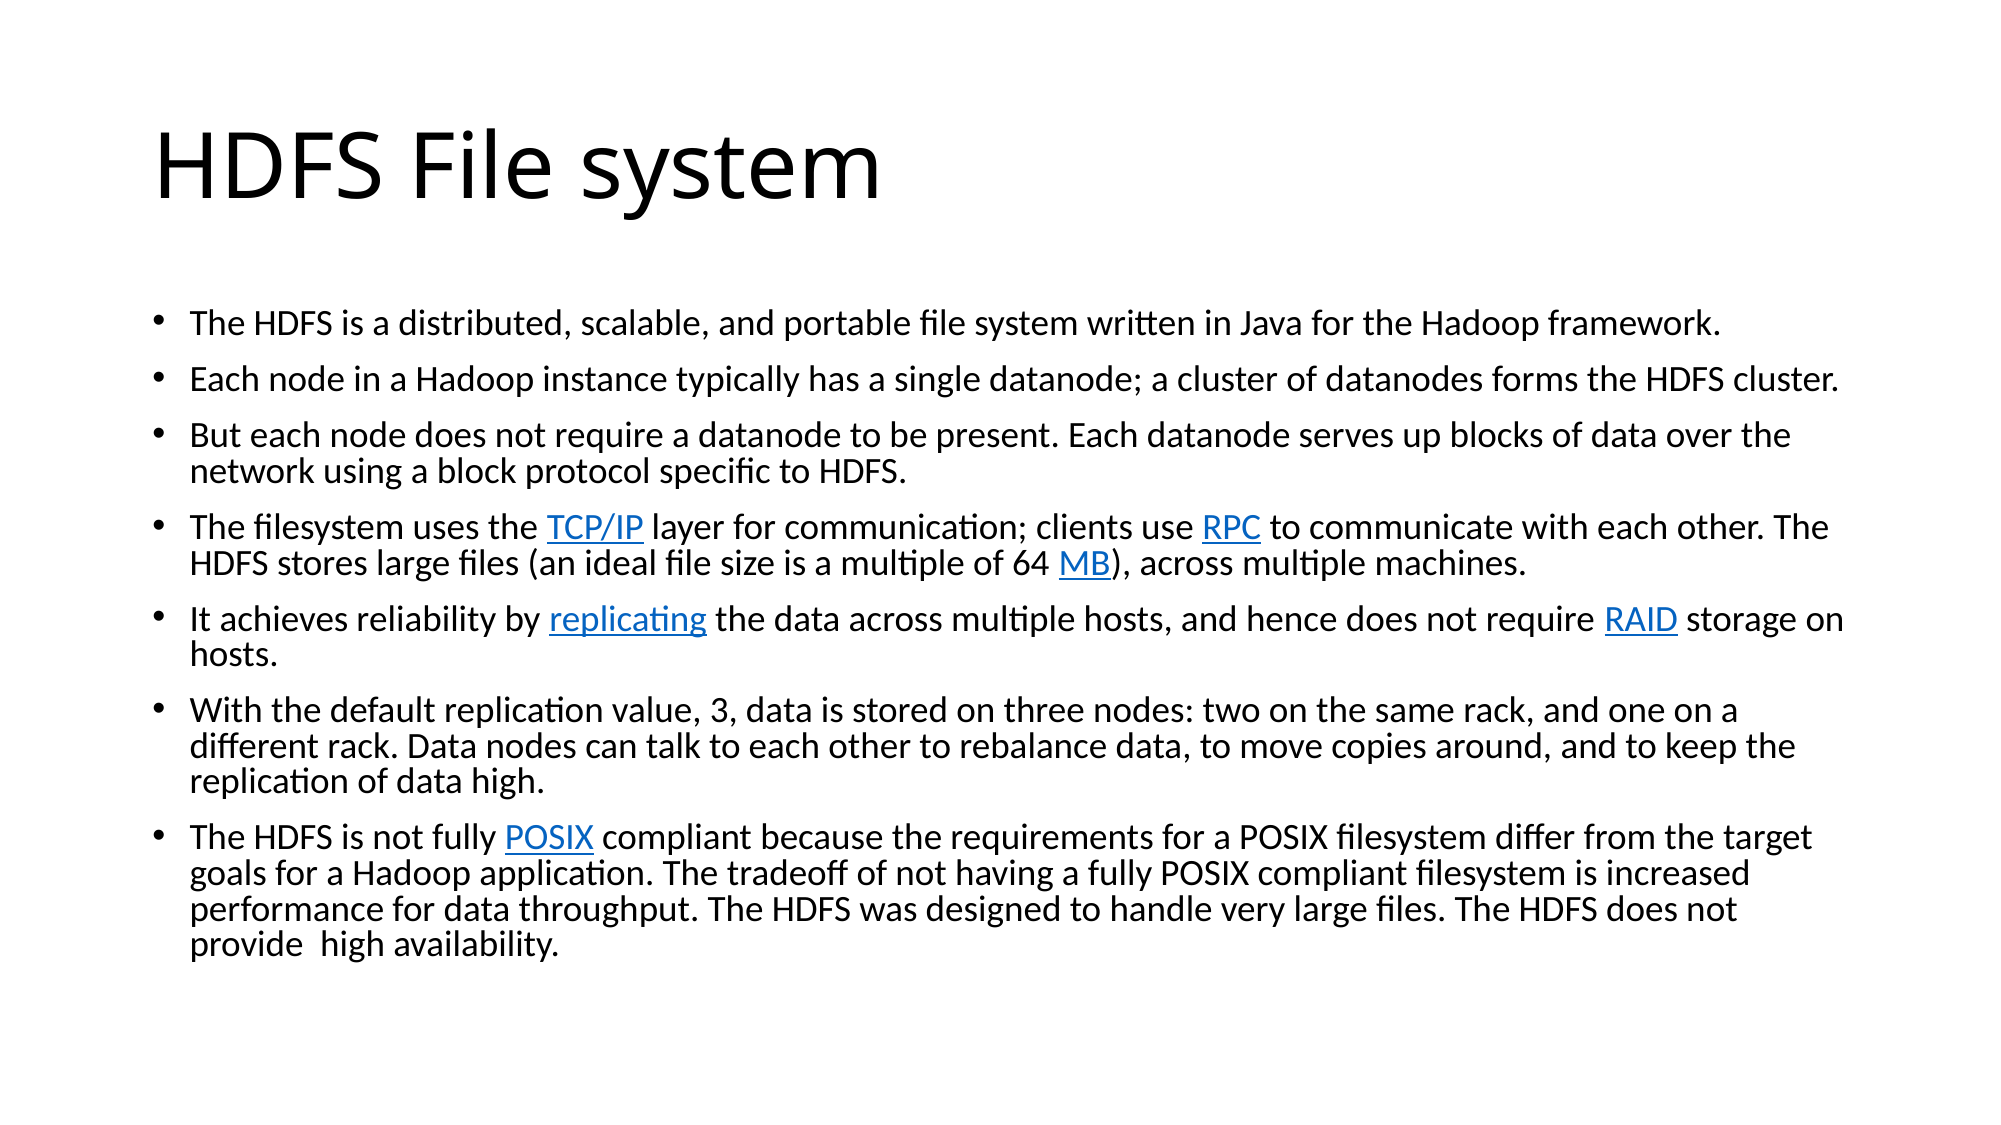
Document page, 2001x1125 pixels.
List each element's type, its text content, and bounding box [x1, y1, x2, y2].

title HDFS File system [137, 59, 1863, 278]
list The HDFS is a distributed, scalable, and portable file system written in Java for the Hadoop framework. Each node in a Hadoop instance typically has a single datanode; a cluster of datanodes forms the HDFS cluster. But each node does not require a datanode to be present. Each datanode serves up blocks of data over the network using a block protocol specific to HDFS. The filesystem uses the TCP/IP layer for communication; clients use RPC to communicate with each other. The HDFS stores large files (an ideal file size is a multiple of 64 MB), across multiple machines. It achieves reliability by replicating the data across multiple hosts, and hence does not require RAID storage on hosts. With the default replication value, 3, data is stored on three nodes: two on the same rack, and one on a different rack. Data nodes can talk to each other to rebalance data, to move copies around, and to keep the replication of data high. The HDFS is not fully POSIX compliant because the requirements for a POSIX filesystem differ from the target goals for a Hadoop application. The tradeoff of not having a fully POSIX compliant filesystem is increased performance for data throughput. The HDFS was designed to handle very large files. The HDFS does not provide high availability. [137, 299, 1863, 1014]
